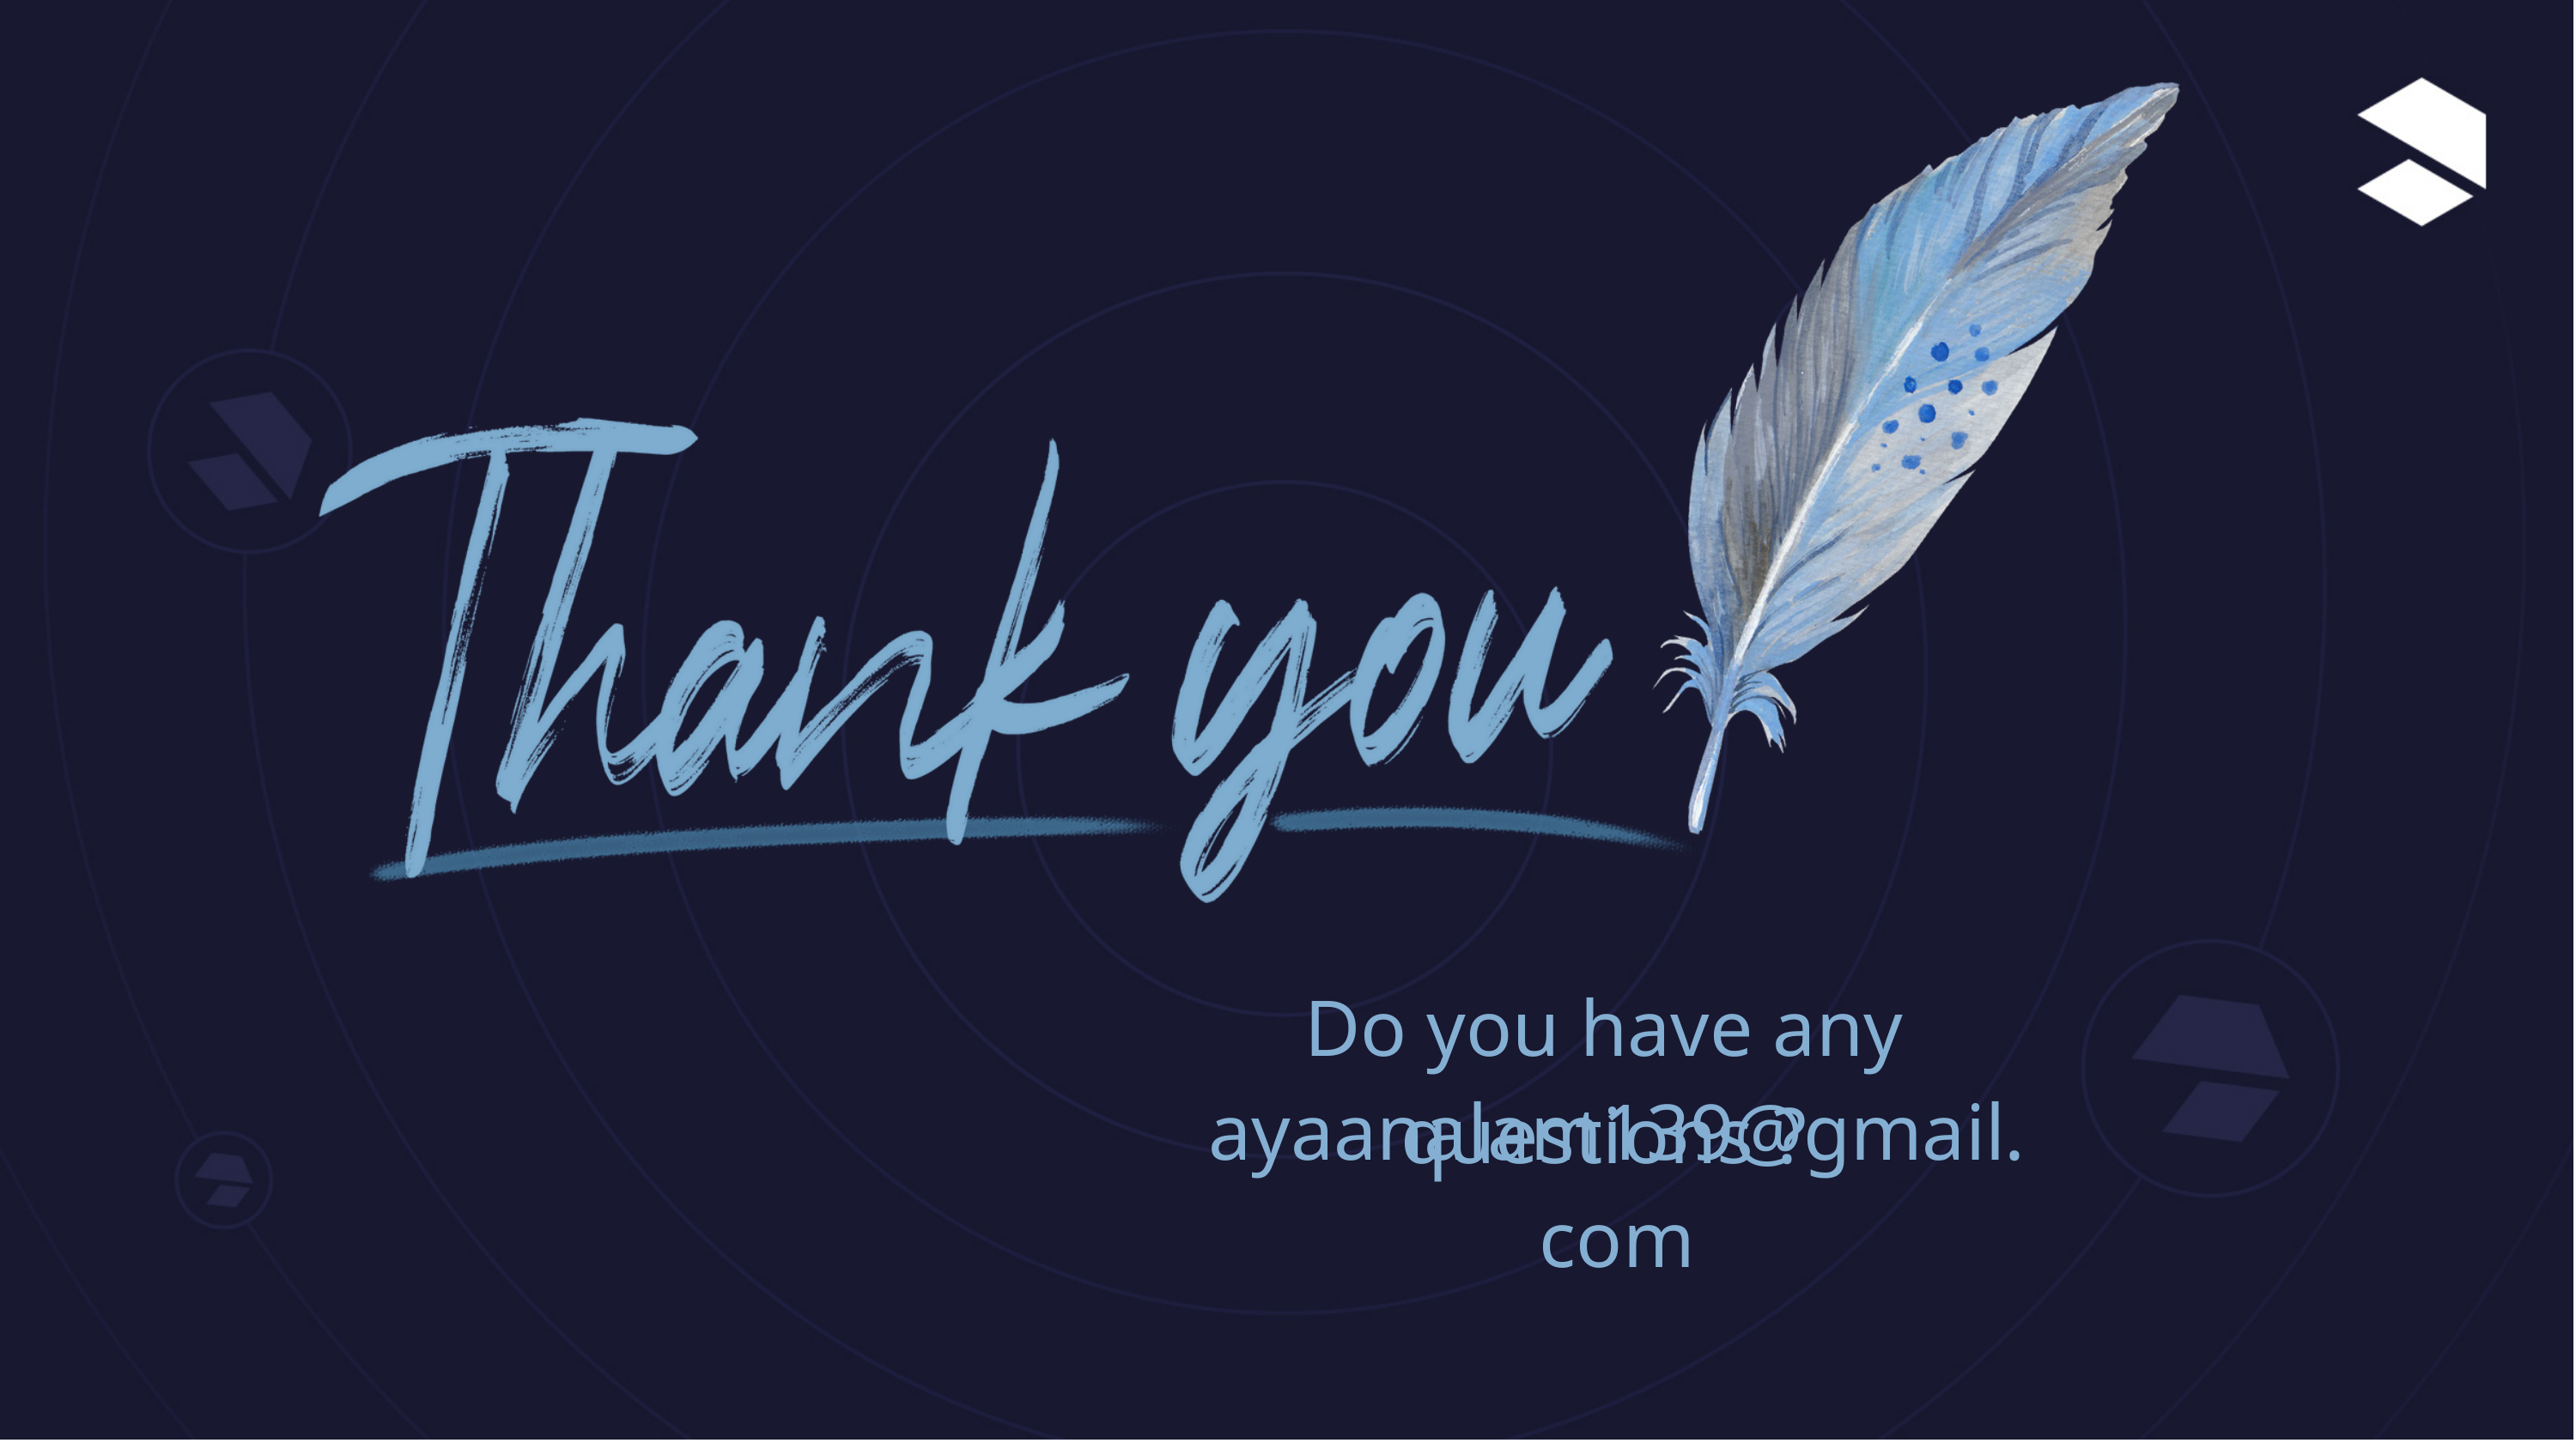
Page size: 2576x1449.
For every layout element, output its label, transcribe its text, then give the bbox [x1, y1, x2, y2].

text_box Do you have any questions ? [1162, 963, 2045, 1179]
text_box ayaanalam139@gmail.com [1190, 1067, 2044, 1283]
text_box [189, 82, 2181, 903]
text_box [0, 0, 2573, 1440]
